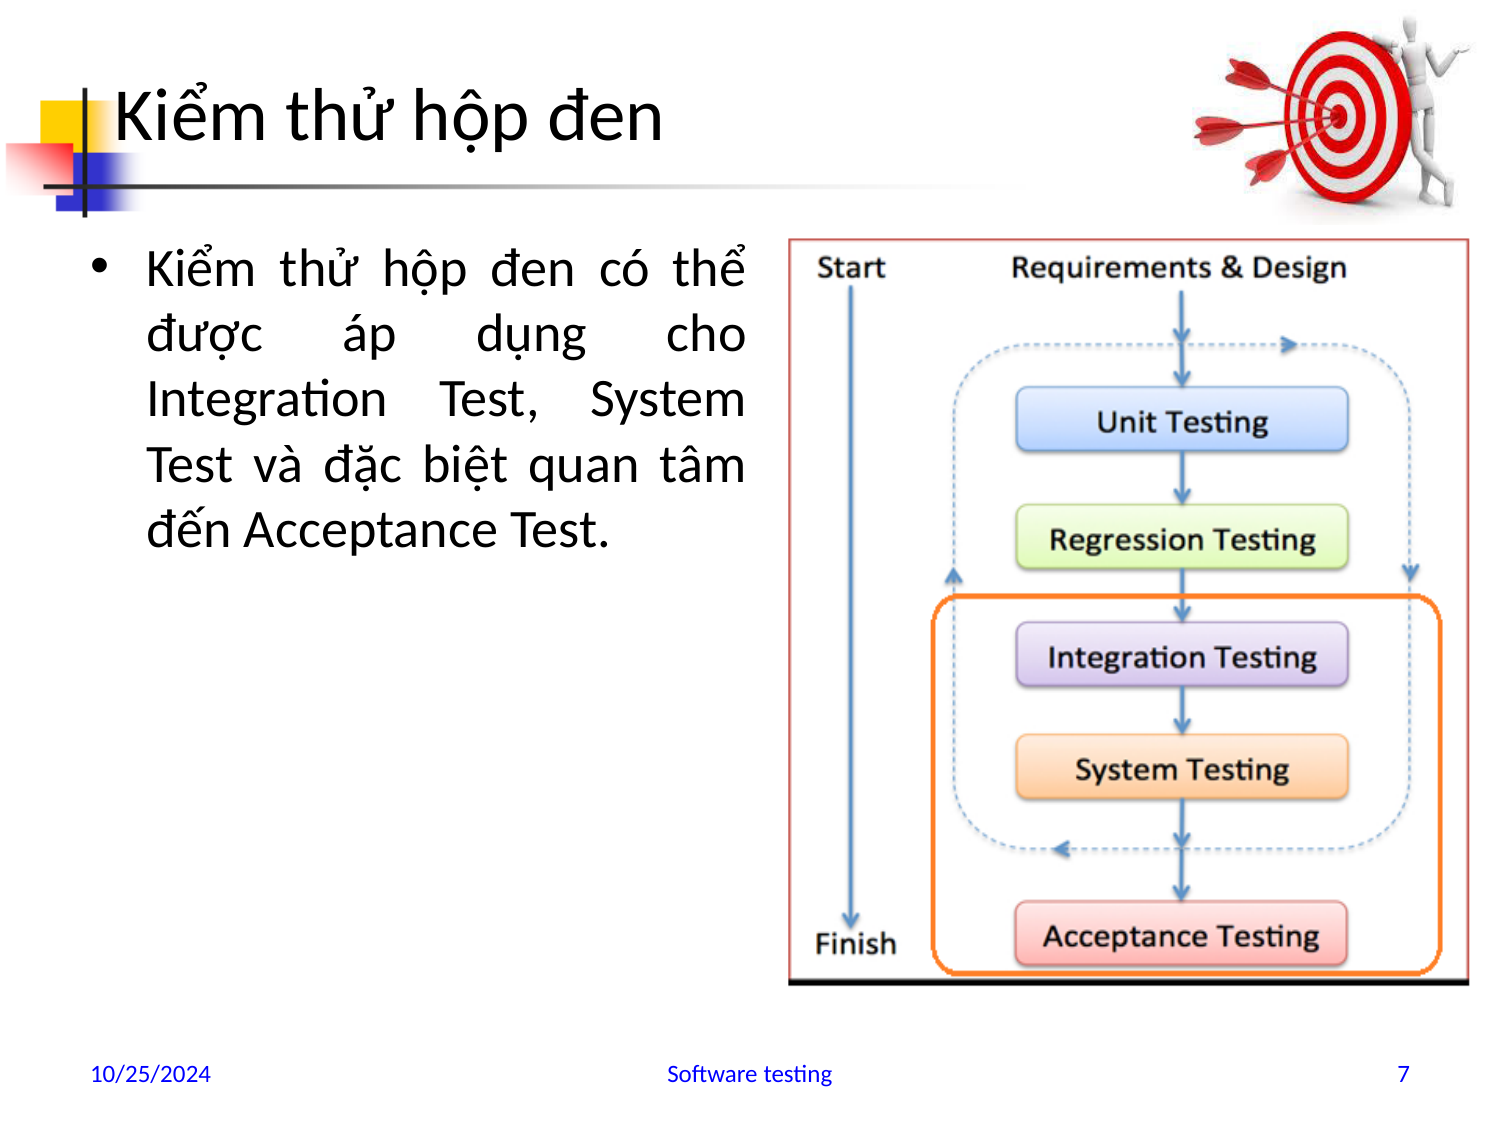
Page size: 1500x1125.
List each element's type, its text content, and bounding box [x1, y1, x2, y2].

picture [0, 74, 1091, 232]
title Kiểm thử hộp đen [99, 45, 1169, 175]
list Kiểm thử hộp đen có thể được áp dụng cho Integration Test, System Test và đặc biệt quan tâm đến Acceptance Test. [75, 224, 763, 1038]
picture [787, 237, 1471, 988]
picture [1174, 0, 1500, 226]
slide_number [75, 1042, 425, 1103]
footer Software testing [512, 1042, 988, 1103]
slide_number 7 [1074, 1042, 1425, 1103]
